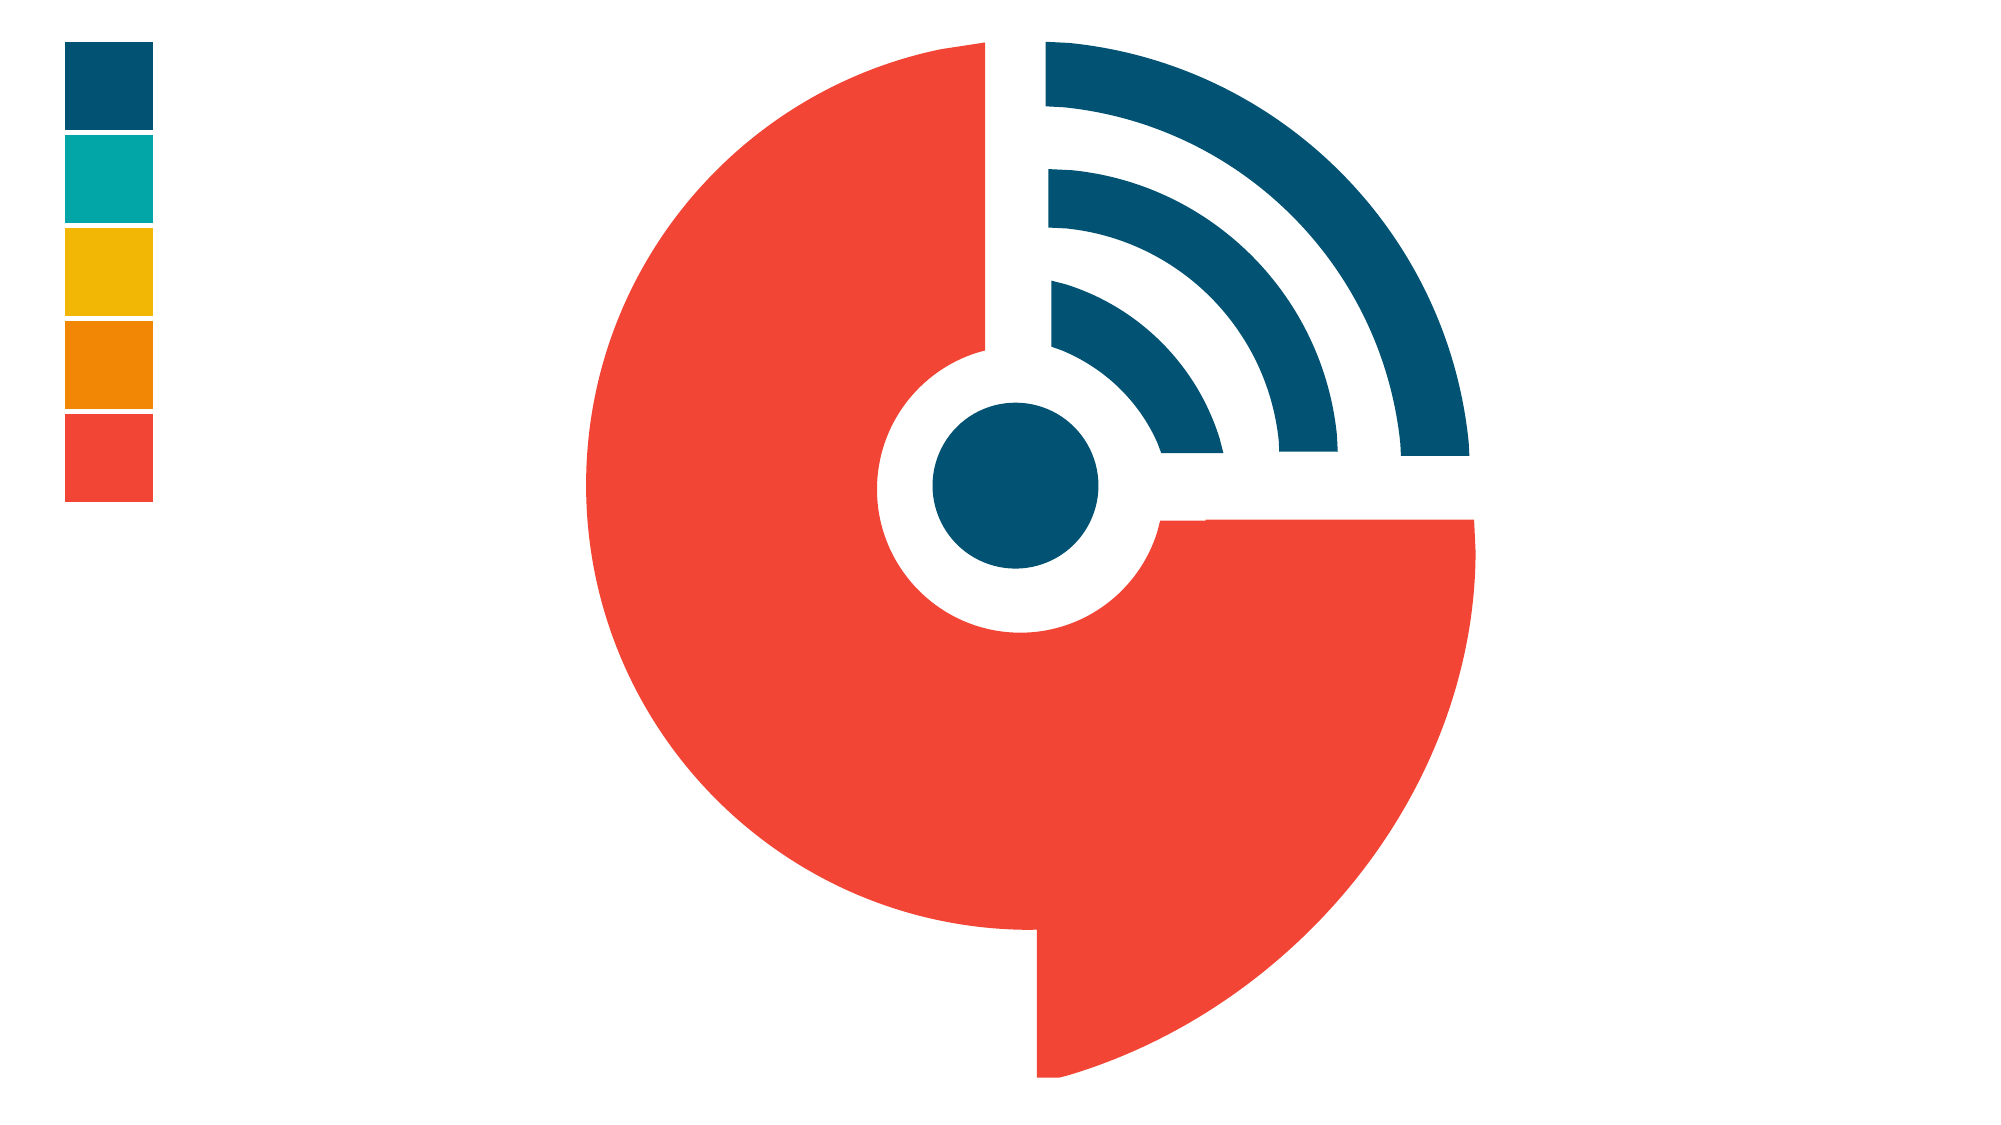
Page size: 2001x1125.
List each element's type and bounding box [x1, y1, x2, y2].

text_box [1048, 169, 1338, 451]
text_box [1051, 281, 1223, 453]
text_box [1046, 42, 1469, 456]
text_box [65, 321, 153, 409]
text_box [586, 43, 1476, 1078]
text_box [65, 135, 153, 223]
text_box [65, 414, 153, 502]
text_box [933, 403, 1098, 569]
text_box [65, 228, 153, 316]
text_box [65, 42, 153, 130]
